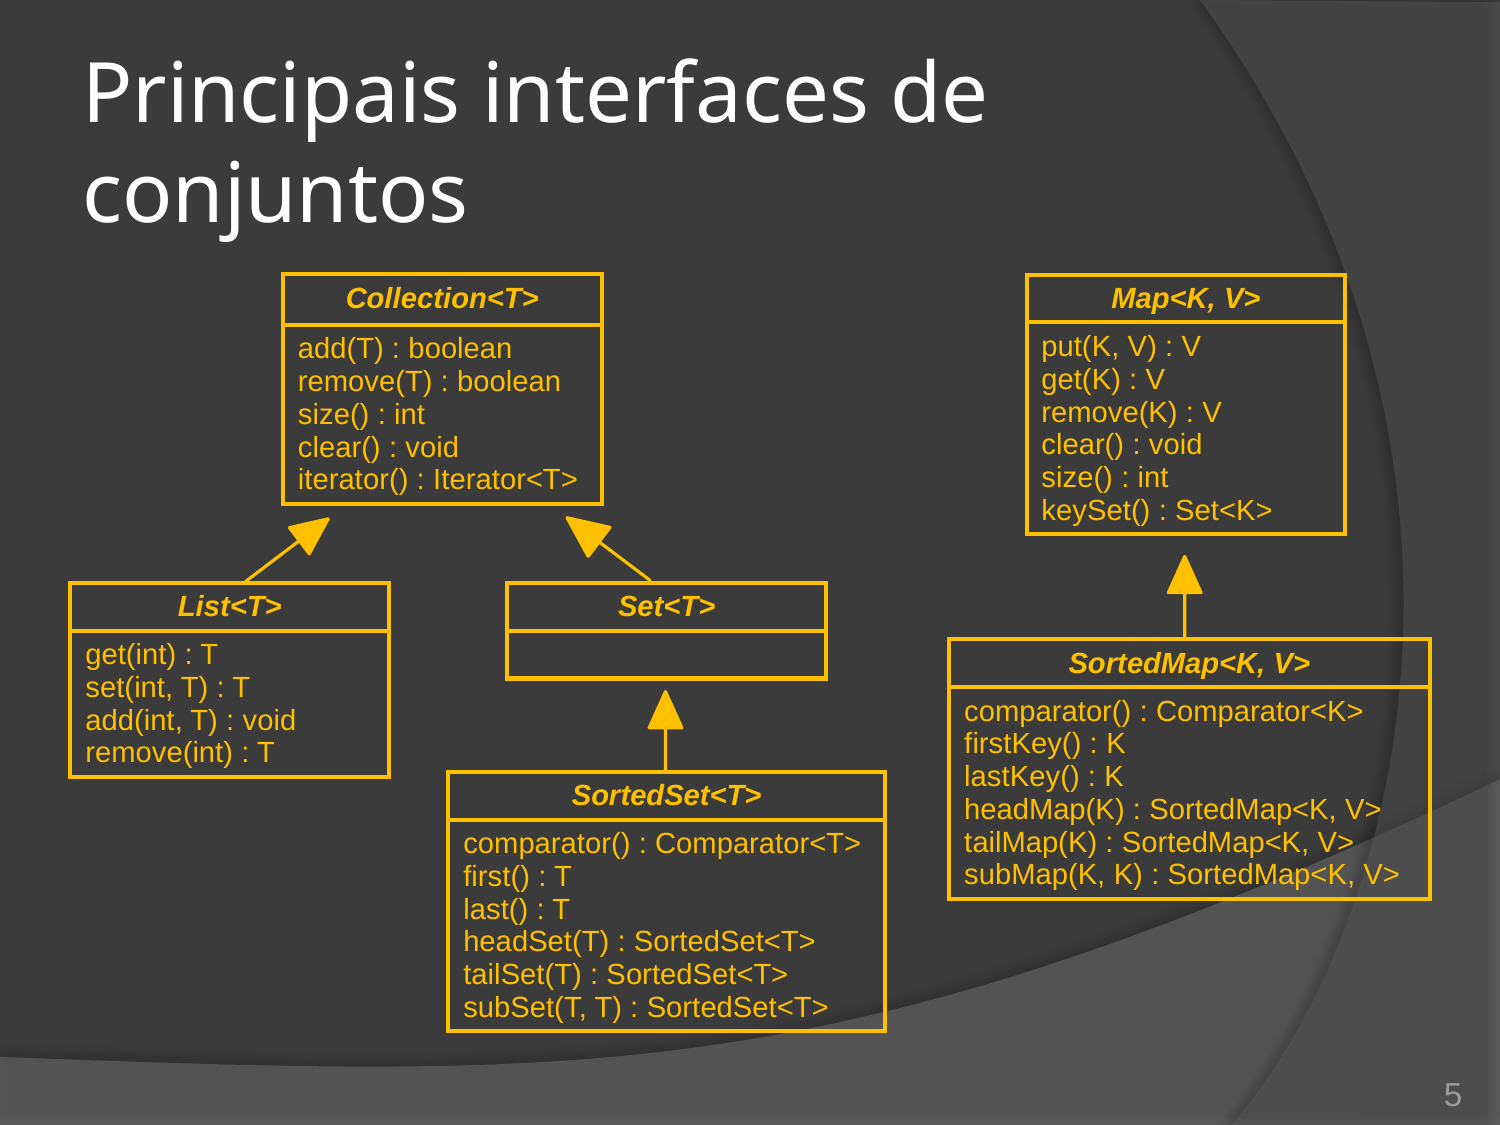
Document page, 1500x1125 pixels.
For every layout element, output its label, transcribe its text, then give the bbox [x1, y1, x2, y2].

slide_number 5 [1337, 1053, 1463, 1114]
table_cell comparator() : Comparator<T> first() : T last() : T headSet(T) : SortedSet<T> tailSet(T) : SortedSet<T> subSet(T, T) : SortedSet<T> [450, 822, 883, 1029]
text_box [244, 517, 330, 583]
text_box [565, 516, 652, 582]
table_header SortedSet<T> [450, 774, 883, 818]
table_header Collection<T> [285, 276, 600, 323]
table_header List<T> [72, 585, 387, 629]
table_cell put(K, V) : V get(K) : V remove(K) : V clear() : void size() : int keySet() : Set<K> [1029, 324, 1343, 532]
table_cell add(T) : boolean remove(T) : boolean size() : int clear() : void iterator() : Iterator<T> [285, 327, 600, 502]
text_box [1166, 554, 1203, 639]
table_header Map<K, V> [1029, 277, 1343, 320]
table_header Set<T> [509, 585, 824, 629]
table_cell [509, 633, 824, 676]
table_header SortedMap<K, V> [951, 641, 1428, 685]
title Principais interfaces de conjuntos [74, 44, 1400, 233]
table_cell comparator() : Comparator<K> firstKey() : K lastKey() : K headMap(K) : SortedMap<K, V> tailMap(K) : SortedMap<K, V> subMap(K, K) : SortedMap<K, V> [951, 689, 1428, 897]
table_cell get(int) : T set(int, T) : T add(int, T) : void remove(int) : T [72, 633, 387, 775]
text_box [647, 690, 684, 774]
